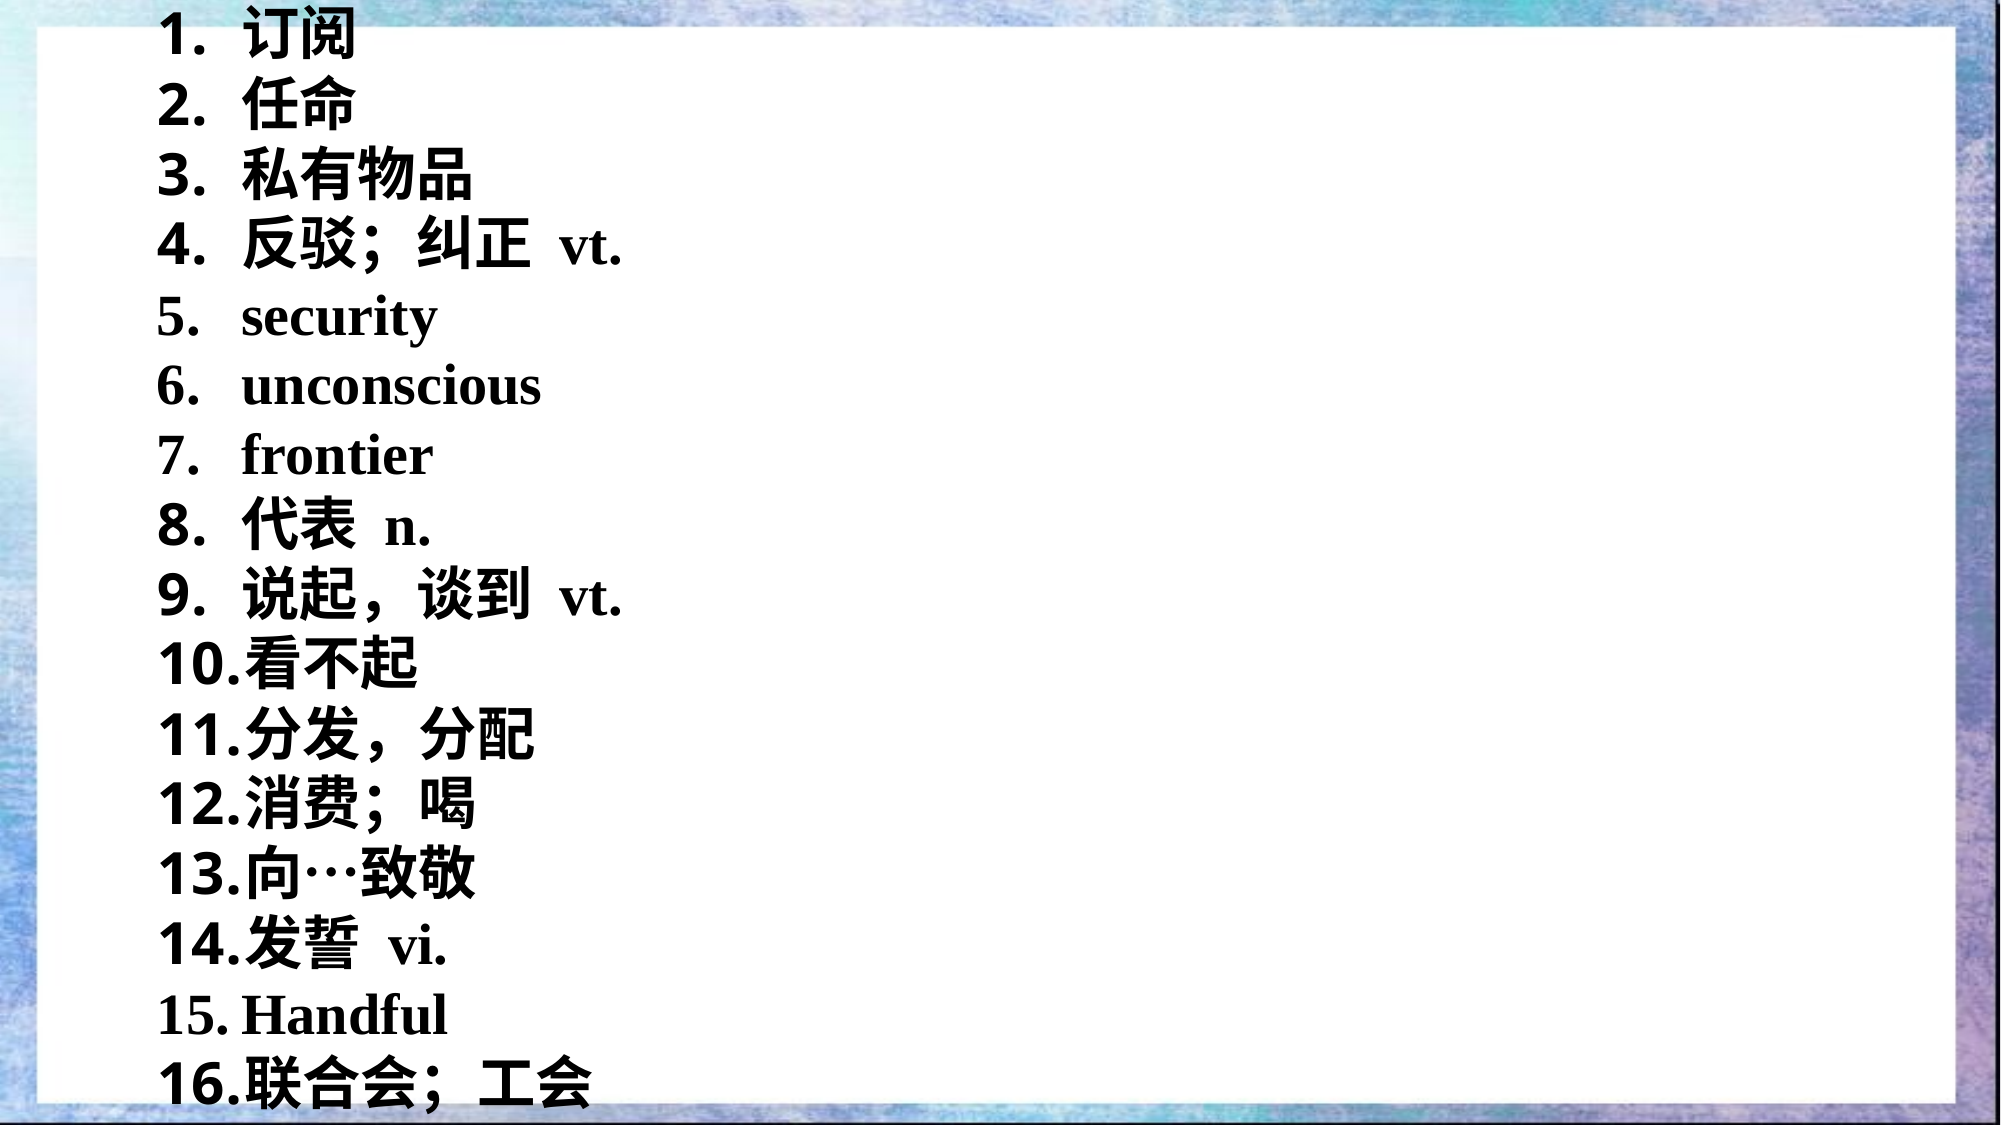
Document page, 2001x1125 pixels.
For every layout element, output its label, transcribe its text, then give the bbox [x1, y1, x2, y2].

picture [0, 0, 2001, 1125]
text_box 订阅 任命 私有物品 反驳；纠正 vt. security unconscious frontier 代表 n. 说起，谈到 vt. 看不起 分发，分配 消费；喝 向…致敬 发誓 vi. Handful 联合会；工会 [142, 0, 667, 1124]
